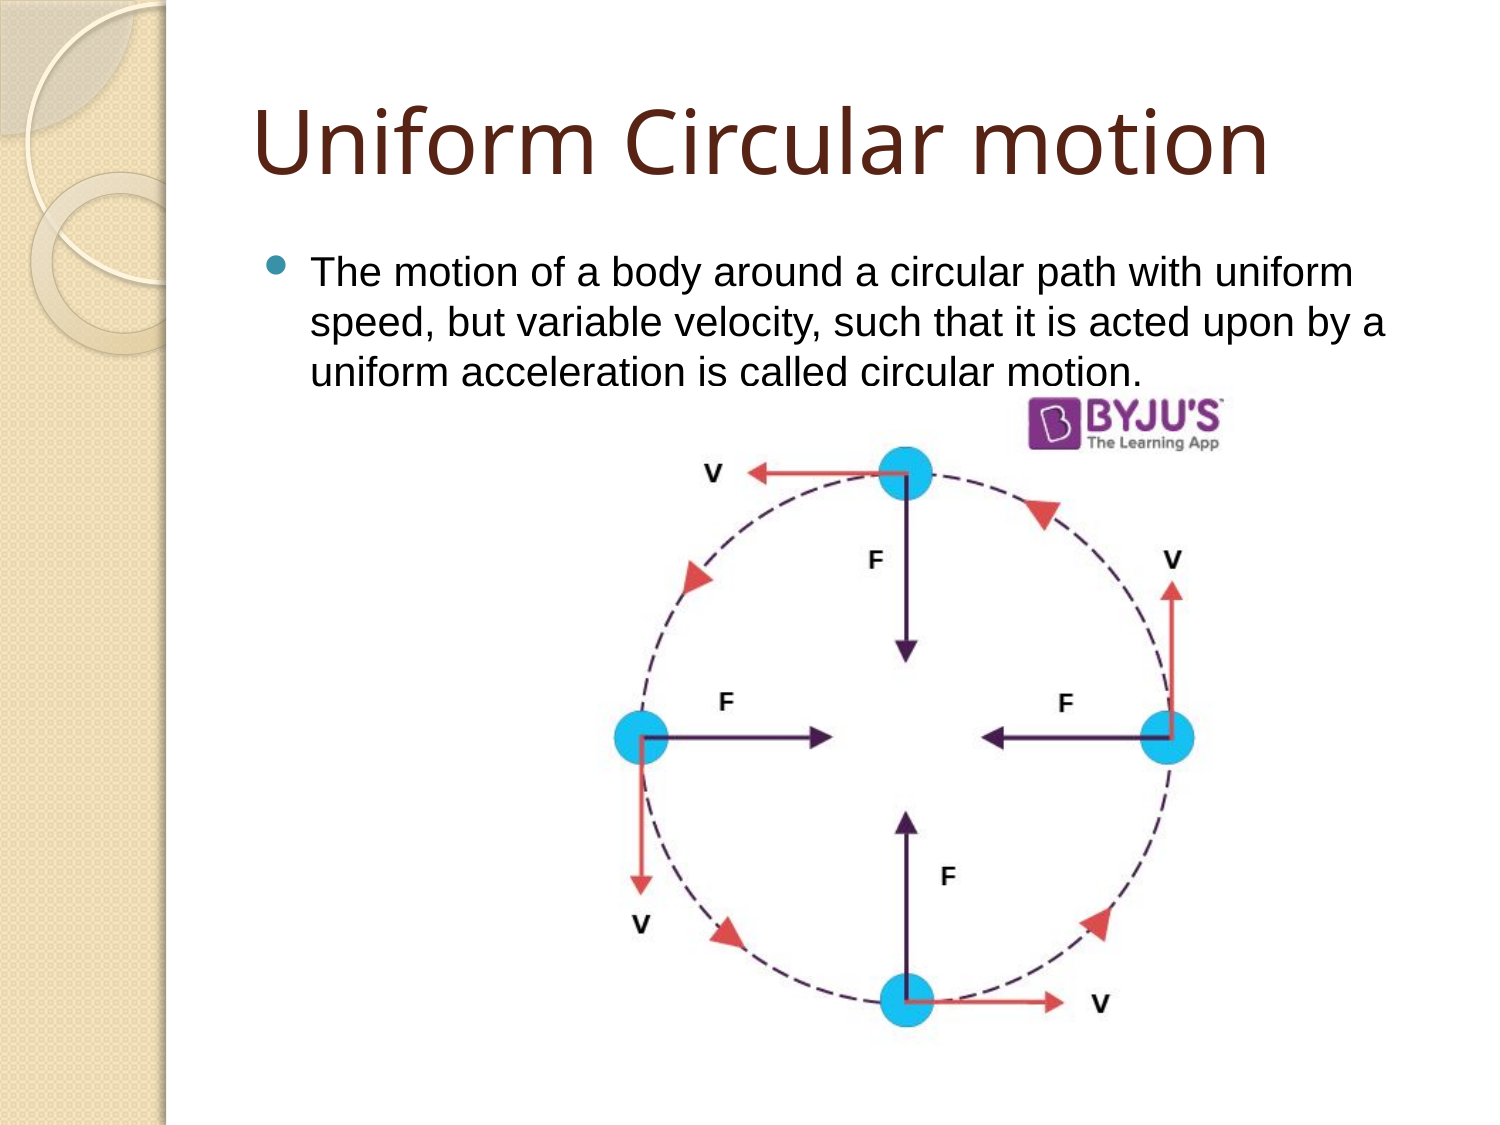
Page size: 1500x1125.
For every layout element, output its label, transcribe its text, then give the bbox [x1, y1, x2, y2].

list The motion of a body around a circular path with uniform speed, but variable velocity, such that it is acted upon by a uniform acceleration is called circular motion. [235, 237, 1466, 1025]
title Uniform Circular motion [235, 45, 1466, 233]
picture [575, 386, 1234, 1051]
